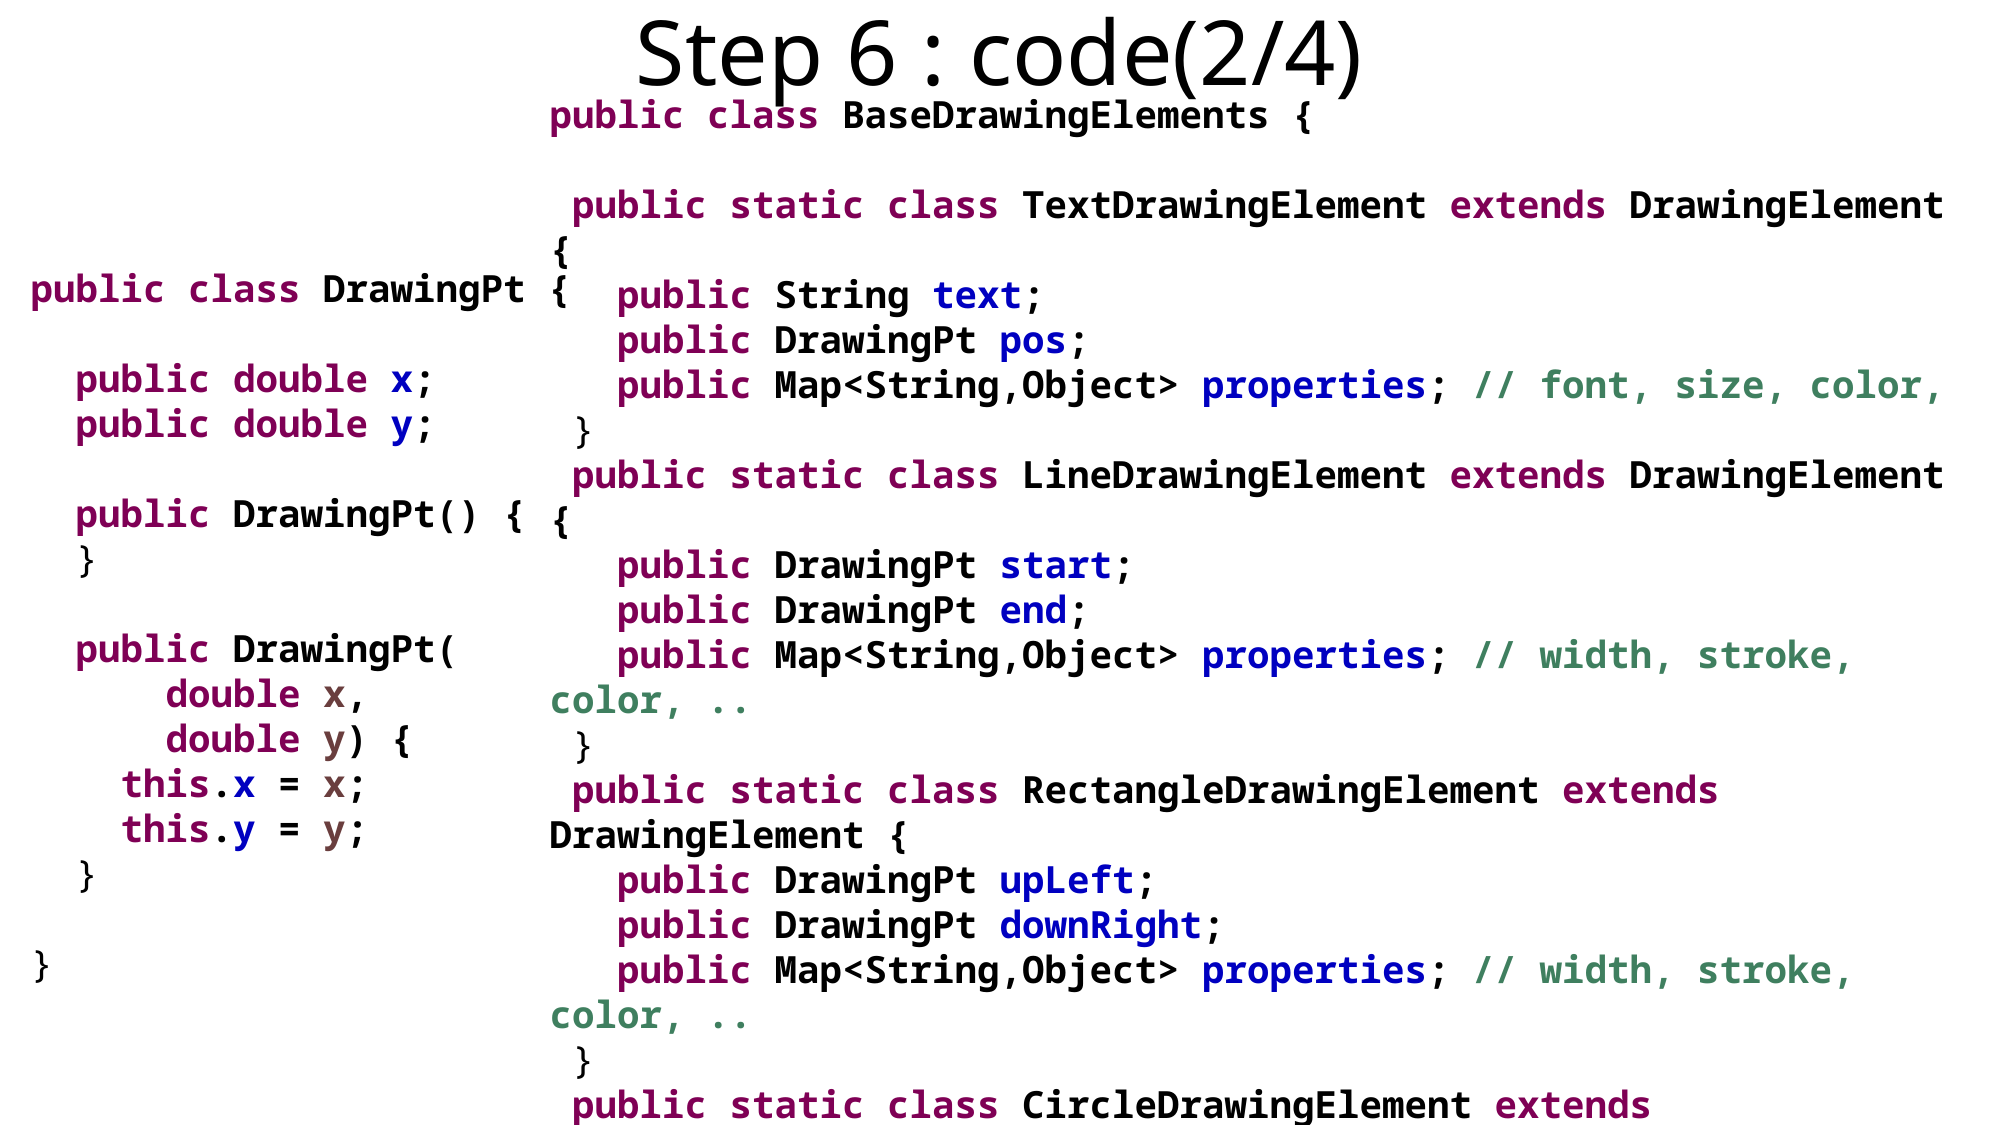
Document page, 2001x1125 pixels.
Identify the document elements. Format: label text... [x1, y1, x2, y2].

text_box public class DrawingPt { public double x; public double y; public DrawingPt() { } public DrawingPt( double x, double y) { this.x = x; this.y = y; } } [15, 257, 534, 992]
text_box public class BaseDrawingElements { public static class TextDrawingElement extends DrawingElement { public String text; public DrawingPt pos; public Map<String,Object> properties; // font, size, color, } public static class LineDrawingElement extends DrawingElement { public DrawingPt start; public DrawingPt end; public Map<String,Object> properties; // width, stroke, color, .. } public static class RectangleDrawingElement extends DrawingElement { public DrawingPt upLeft; public DrawingPt downRight; public Map<String,Object> properties; // width, stroke, color, .. } public static class CircleDrawingElement extends DrawingElement { public DrawingPt center; public double radius; public Map<String,Object> properties; // width, stroke, color, .. } } [534, 84, 2000, 1125]
title Step 6 : code(2/4) [137, 0, 1863, 113]
